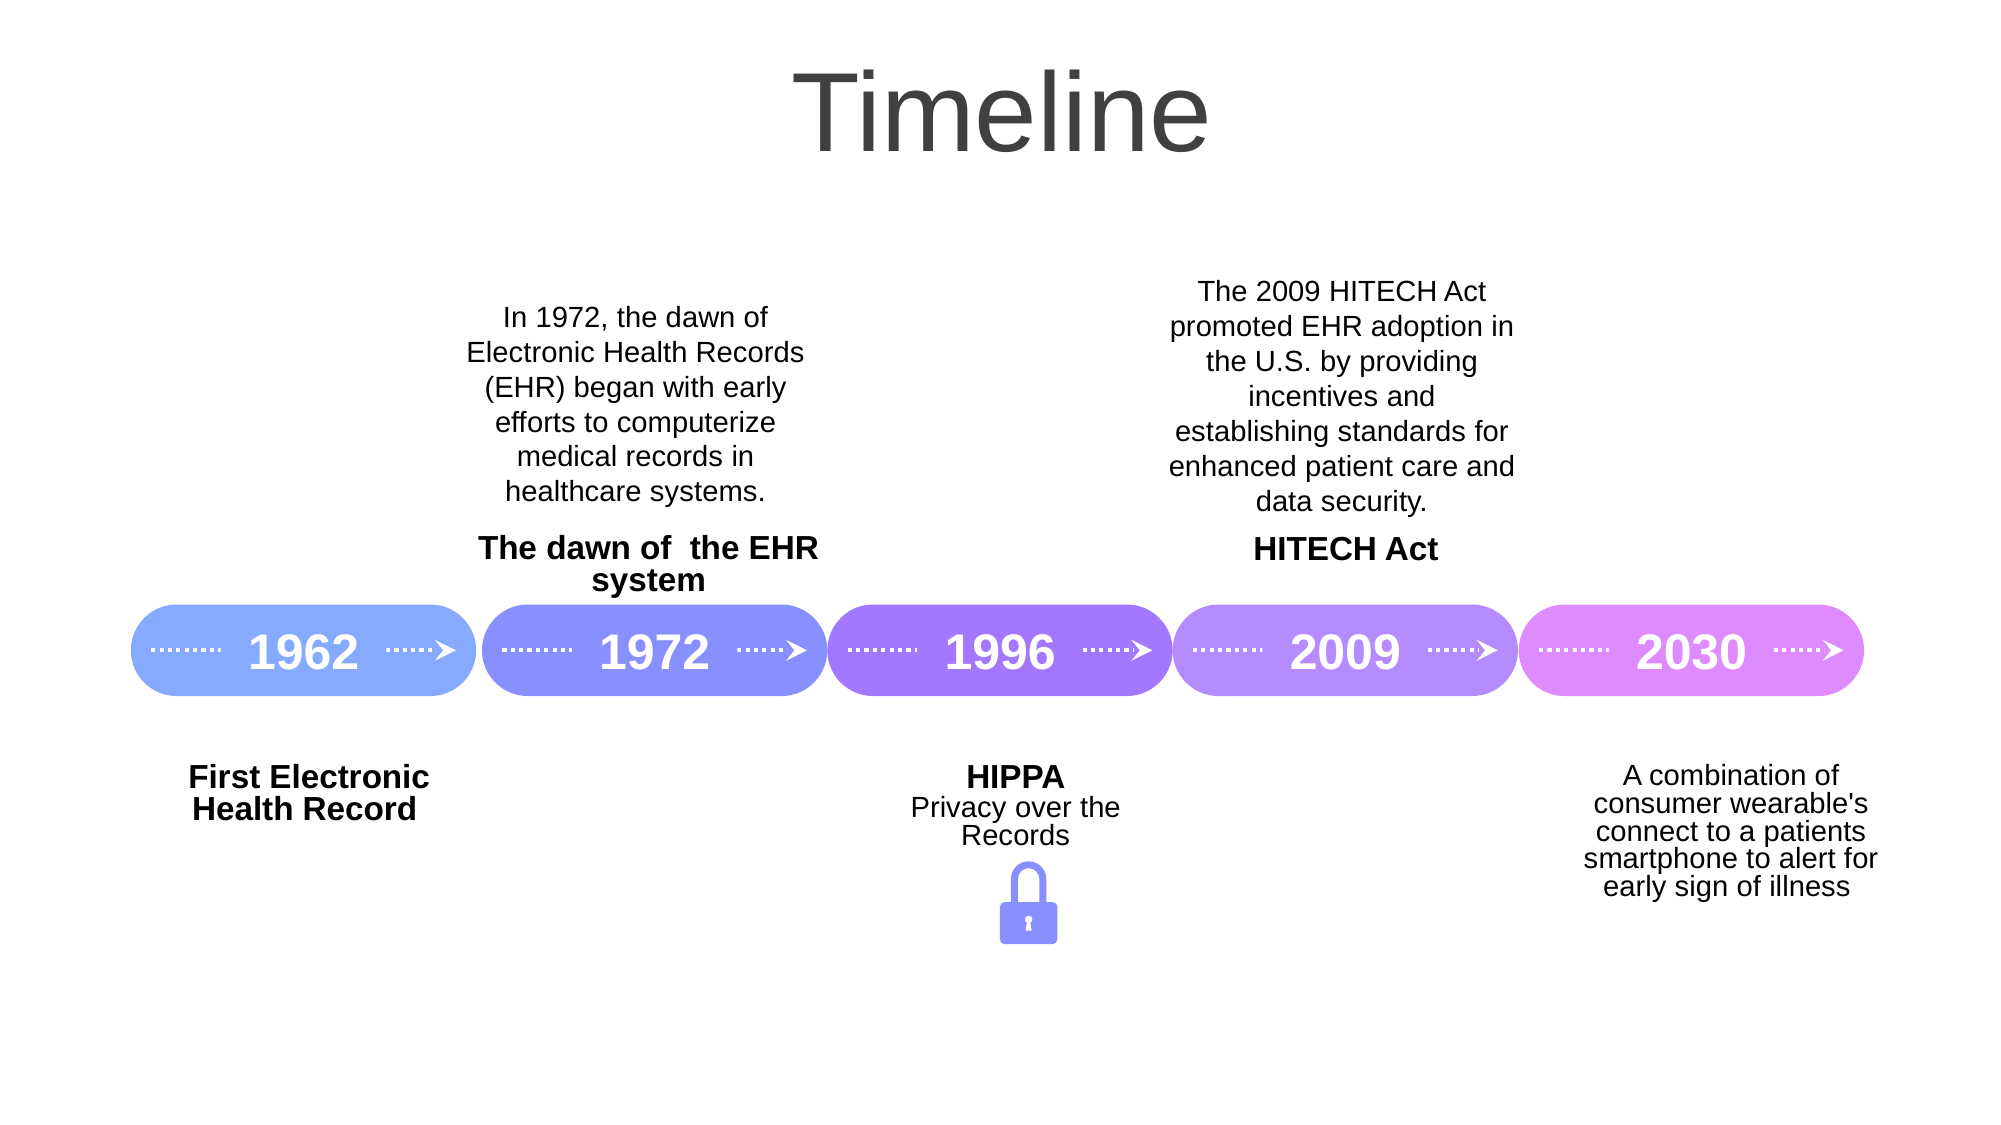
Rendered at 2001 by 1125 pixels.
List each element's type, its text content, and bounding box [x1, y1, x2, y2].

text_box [1209, 474, 1483, 575]
list Timeline [53, 55, 1952, 175]
text_box The dawn of the EHR system [457, 526, 841, 606]
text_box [1518, 604, 1865, 696]
text_box A combination of consumer wearable's connect to a patients smartphone to alert for early sign of illness [1554, 755, 1908, 910]
text_box In 1972, the dawn of Electronic Health Records (EHR) began with early efforts to computerize medical records in healthcare systems. [445, 290, 826, 516]
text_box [1172, 604, 1518, 696]
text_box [481, 604, 828, 696]
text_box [827, 604, 1173, 945]
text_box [130, 604, 477, 868]
text_box The 2009 HITECH Act promoted EHR adoption in the U.S. by providing incentives and establishing standards for enhanced patient care and data security. [1152, 264, 1532, 525]
